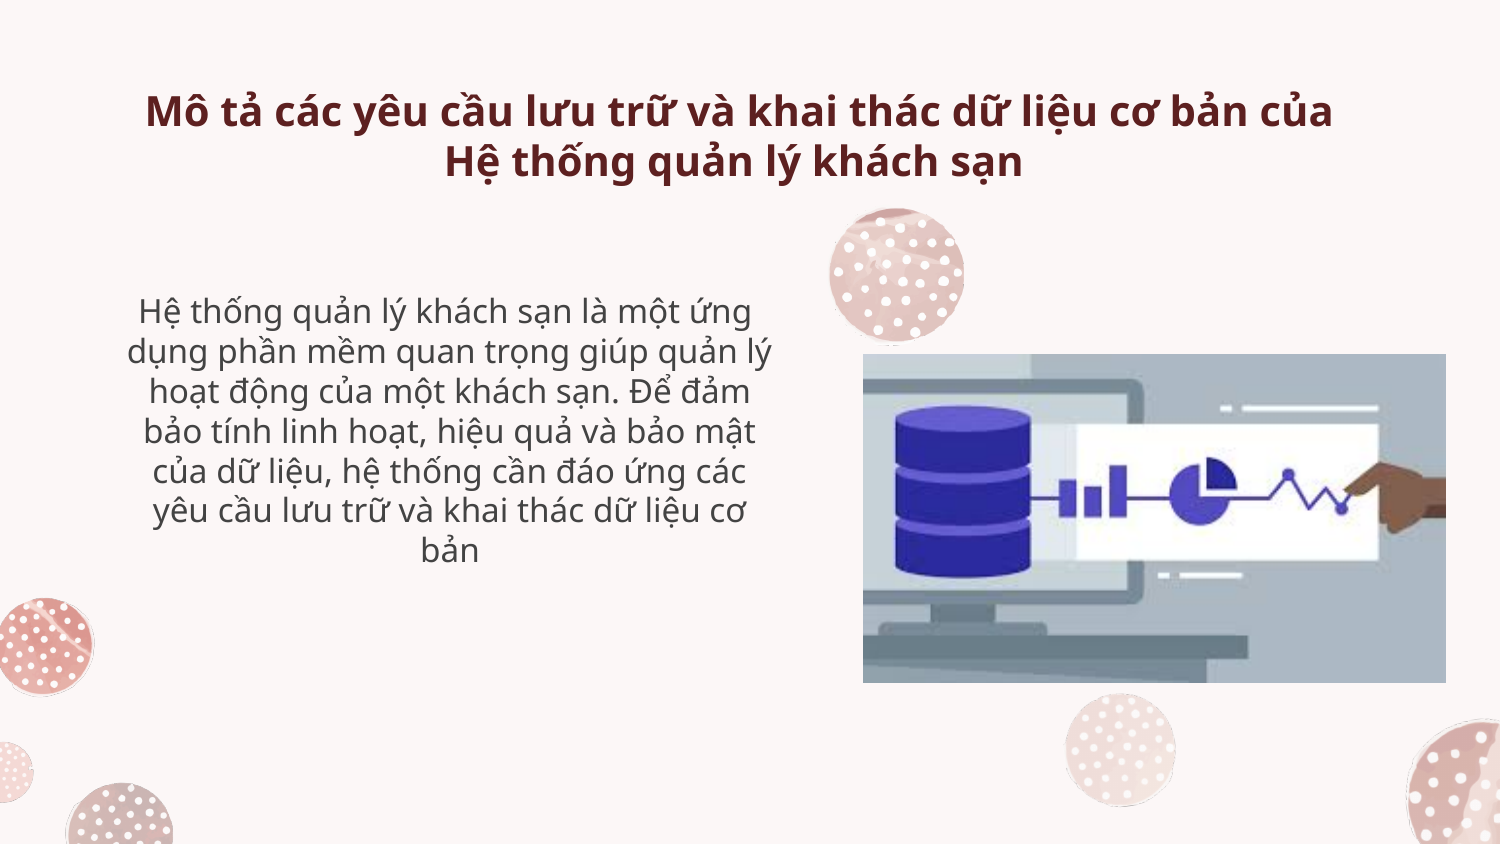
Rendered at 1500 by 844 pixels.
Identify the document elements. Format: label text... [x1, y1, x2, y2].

list Hệ thống quản lý khách sạn là một ứng dụng phần mềm quan trọng giúp quản lý hoạt động của một khách sạn. Để đảm bảo tính linh hoạt, hiệu quả và bảo mật của dữ liệu, hệ thống cần đáo ứng các yêu cầu lưu trữ và khai thác dữ liệu cơ bản [107, 275, 793, 785]
picture [0, 583, 180, 844]
picture [825, 204, 964, 346]
picture [863, 354, 1500, 844]
title Mô tả các yêu cầu lưu trữ và khai thác dữ liệu cơ bản của Hệ thống quản lý khách sạn [107, 69, 1372, 164]
